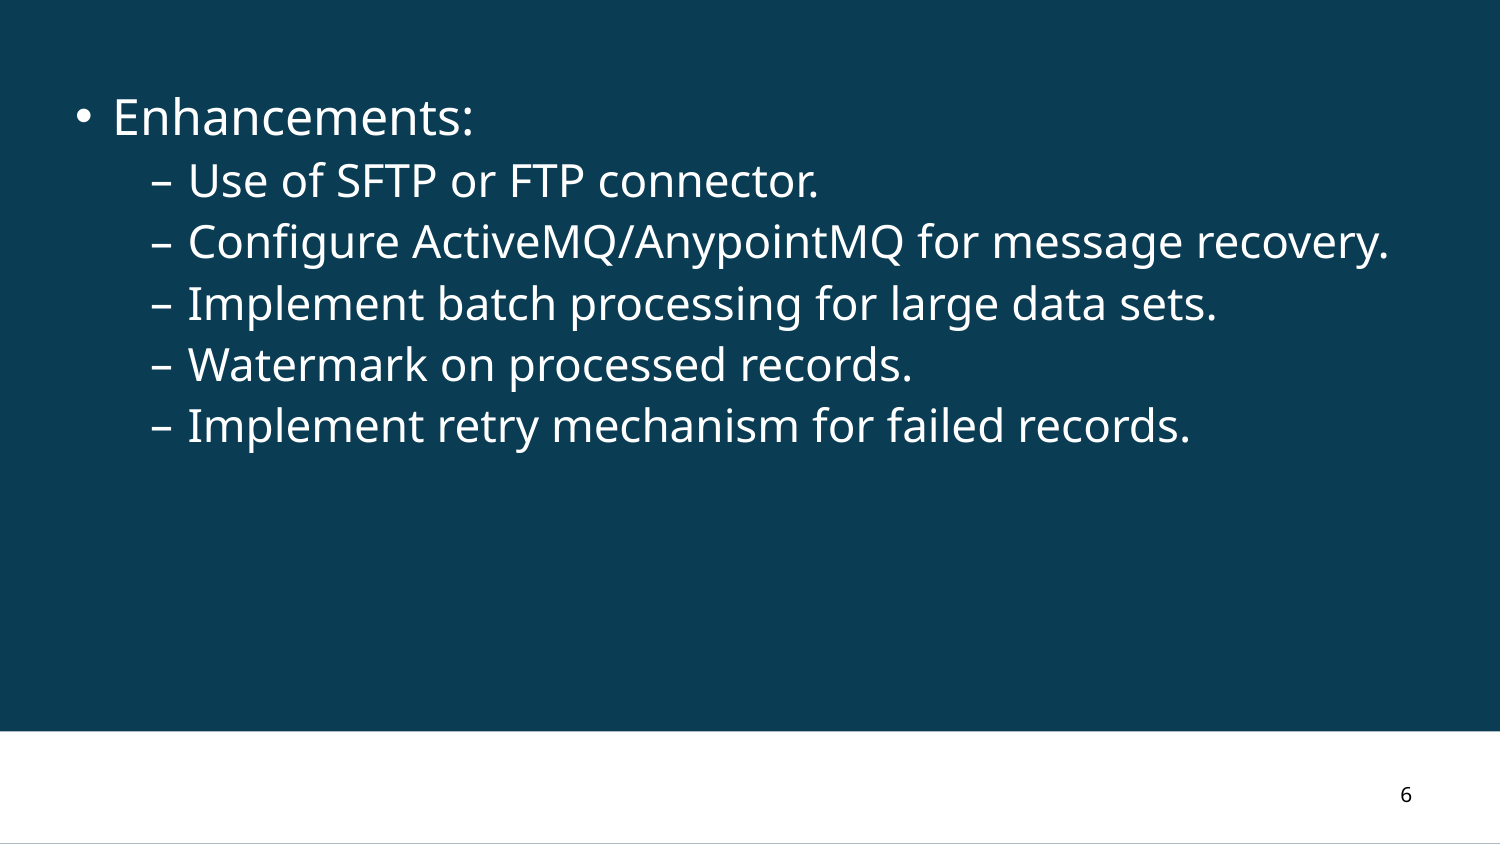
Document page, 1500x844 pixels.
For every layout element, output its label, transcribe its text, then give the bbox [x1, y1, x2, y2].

list Enhancements: Use of SFTP or FTP connector. Configure ActiveMQ/AnypointMQ for message recovery. Implement batch processing for large data sets. Watermark on processed records. Implement retry mechanism for failed records. [75, 85, 1478, 656]
slide_number 6 [1387, 783, 1425, 809]
